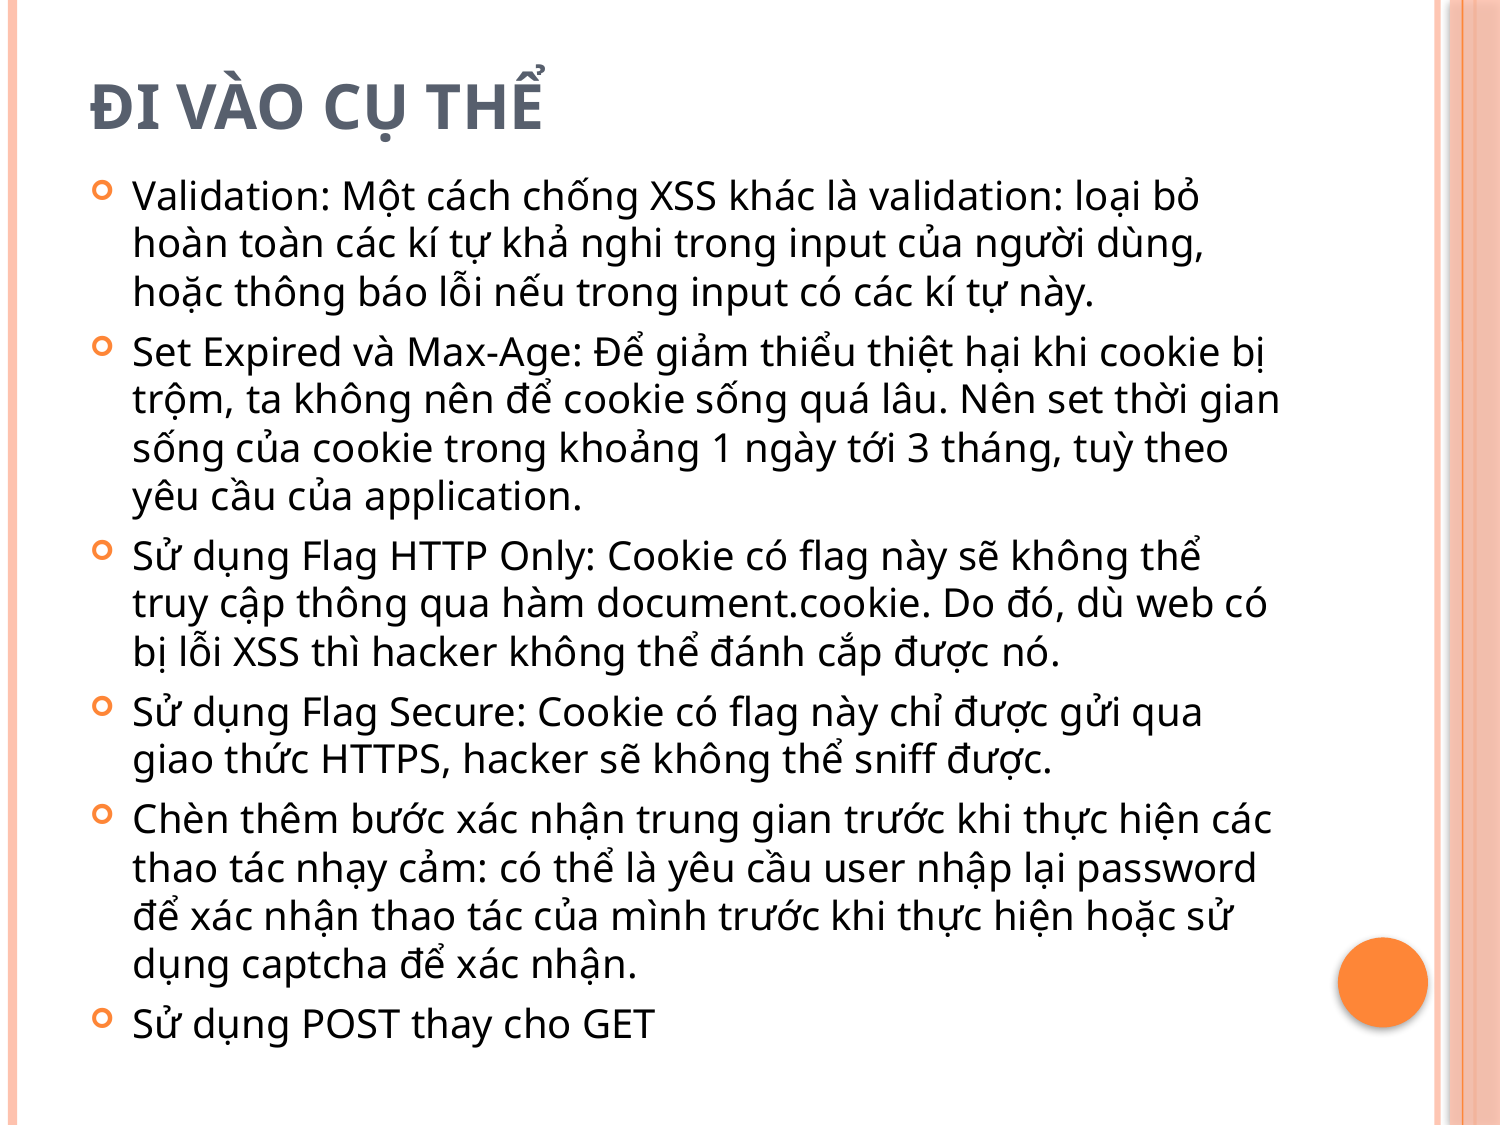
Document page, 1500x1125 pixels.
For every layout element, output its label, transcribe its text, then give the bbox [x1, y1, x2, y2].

title Đi vào cụ thể [75, 45, 1300, 150]
list Validation: Một cách chống XSS khác là validation: loại bỏ hoàn toàn các kí tự khả nghi trong input của người dùng, hoặc thông báo lỗi nếu trong input có các kí tự này. Set Expired và Max-Age: Để giảm thiểu thiệt hại khi cookie bị trộm, ta không nên để cookie sống quá lâu. Nên set thời gian sống của cookie trong khoảng 1 ngày tới 3 tháng, tuỳ theo yêu cầu của application. Sử dụng Flag HTTP Only: Cookie có flag này sẽ không thể truy cập thông qua hàm document.cookie. Do đó, dù web có bị lỗi XSS thì hacker không thể đánh cắp được nó. Sử dụng Flag Secure: Cookie có flag này chỉ được gửi qua giao thức HTTPS, hacker sẽ không thể sniff được. Chèn thêm bước xác nhận trung gian trước khi thực hiện các thao tác nhạy cảm: có thể là yêu cầu user nhập lại password để xác nhận thao tác của mình trước khi thực hiện hoặc sử dụng captcha để xác nhận. Sử dụng POST thay cho GET [75, 162, 1300, 1062]
